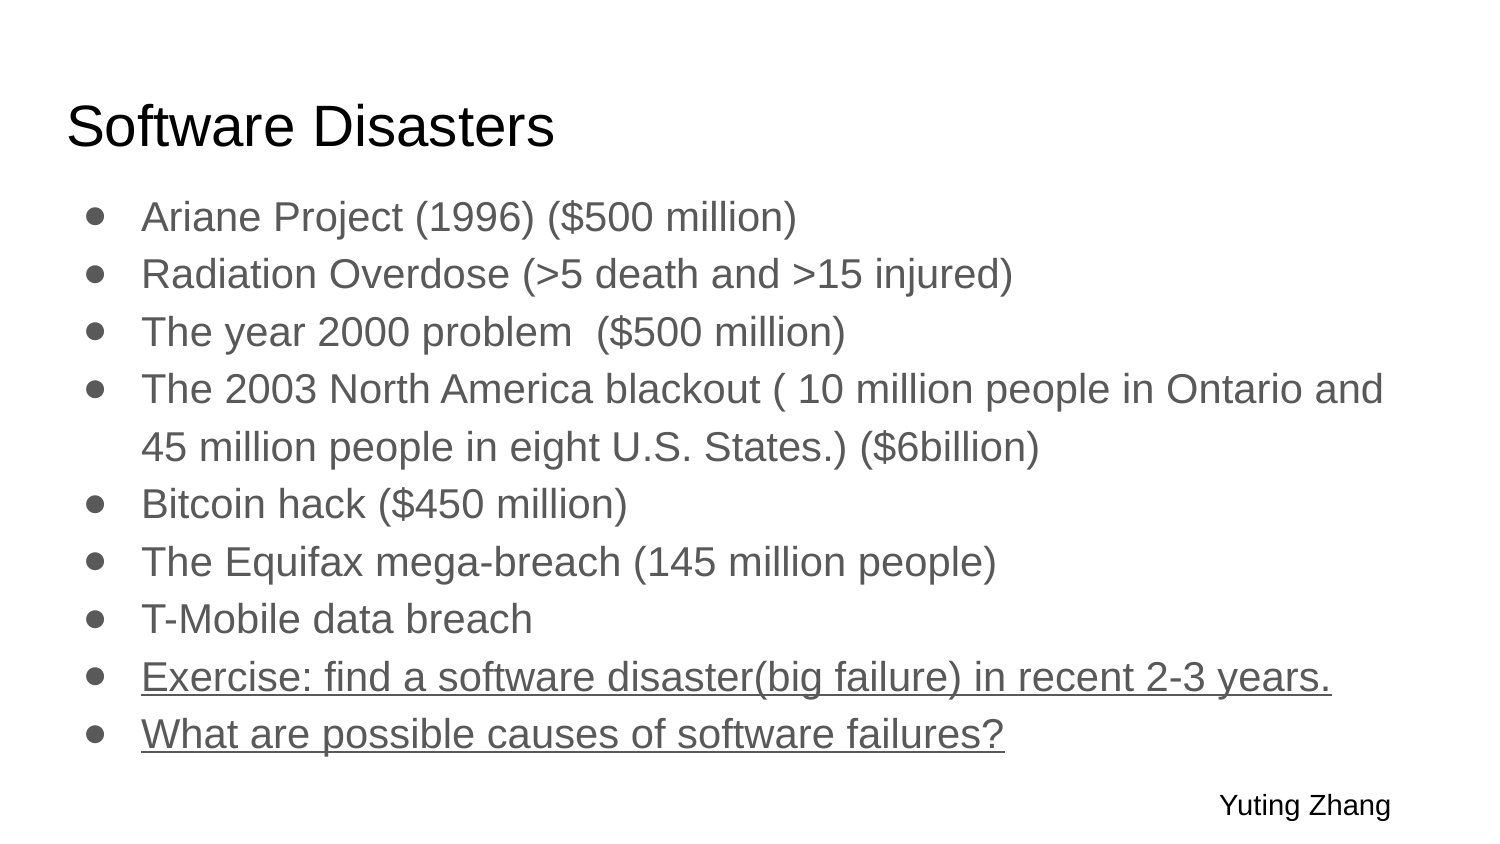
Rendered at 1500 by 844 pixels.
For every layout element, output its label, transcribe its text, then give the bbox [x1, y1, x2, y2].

title Software Disasters [51, 72, 1449, 166]
list Ariane Project (1996) ($500 million) Radiation Overdose (>5 death and >15 injured) The year 2000 problem ($500 million) The 2003 North America blackout ( 10 million people in Ontario and 45 million people in eight U.S. States.) ($6billion) Bitcoin hack ($450 million) The Equifax mega-breach (145 million people) T-Mobile data breach Exercise: find a software disaster(big failure) in recent 2-3 years. What are possible causes of software failures? [51, 166, 1449, 622]
